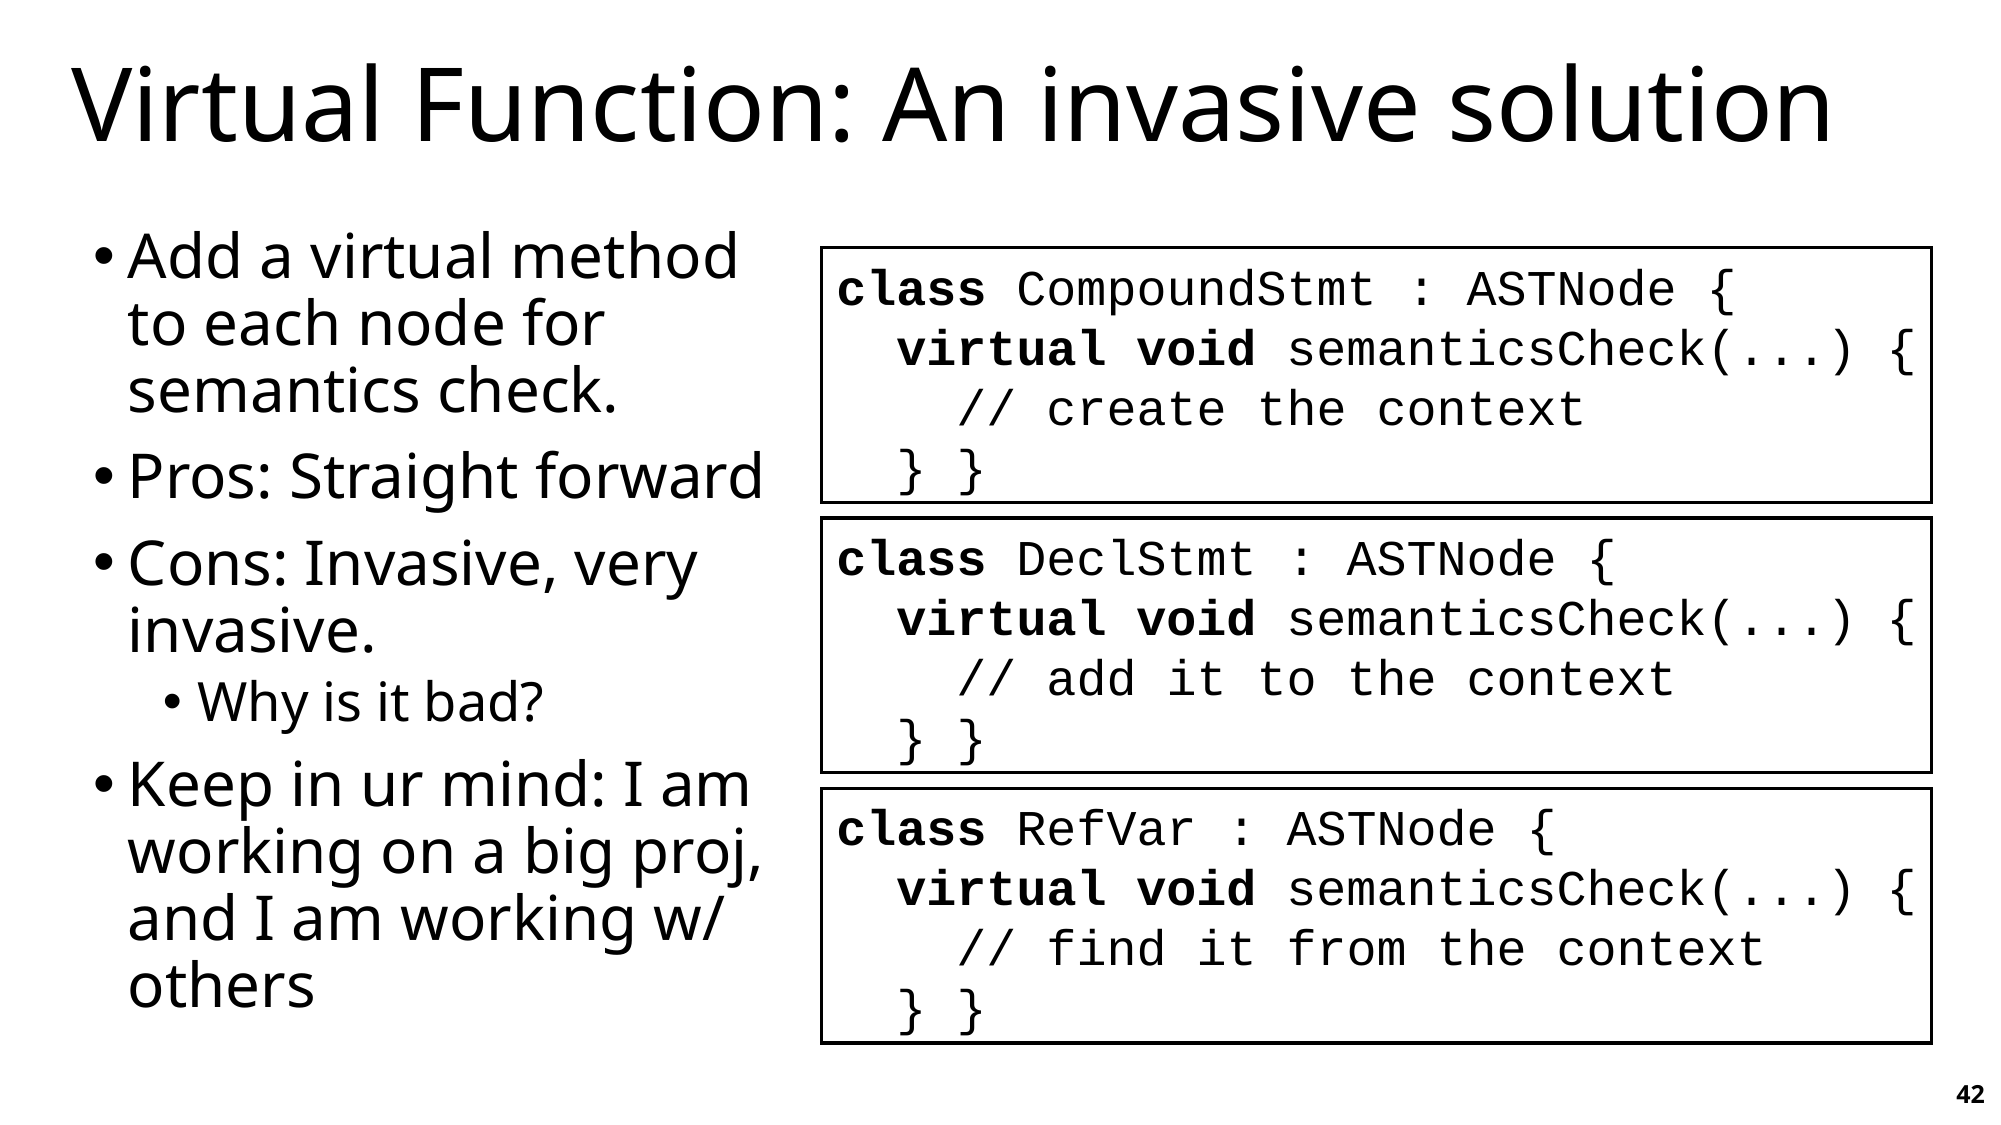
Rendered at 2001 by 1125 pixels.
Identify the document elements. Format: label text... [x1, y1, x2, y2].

title Virtual Function: An invasive solution [56, 0, 1957, 218]
list Add a virtual method to each node for semantics check. Pros: Straight forward Cons: Invasive, very invasive. Why is it bad? Keep in ur mind: I am working on a big proj, and I am working w/ others [78, 217, 789, 1095]
slide_number 42 [1550, 1065, 2000, 1125]
text_box class CompoundStmt : ASTNode { virtual void semanticsCheck(...) { // create the context } } [820, 246, 1933, 504]
text_box class DeclStmt : ASTNode { virtual void semanticsCheck(...) { // add it to the context } } [820, 516, 1933, 774]
text_box class RefVar : ASTNode { virtual void semanticsCheck(...) { // find it from the context } } [820, 787, 1933, 1045]
